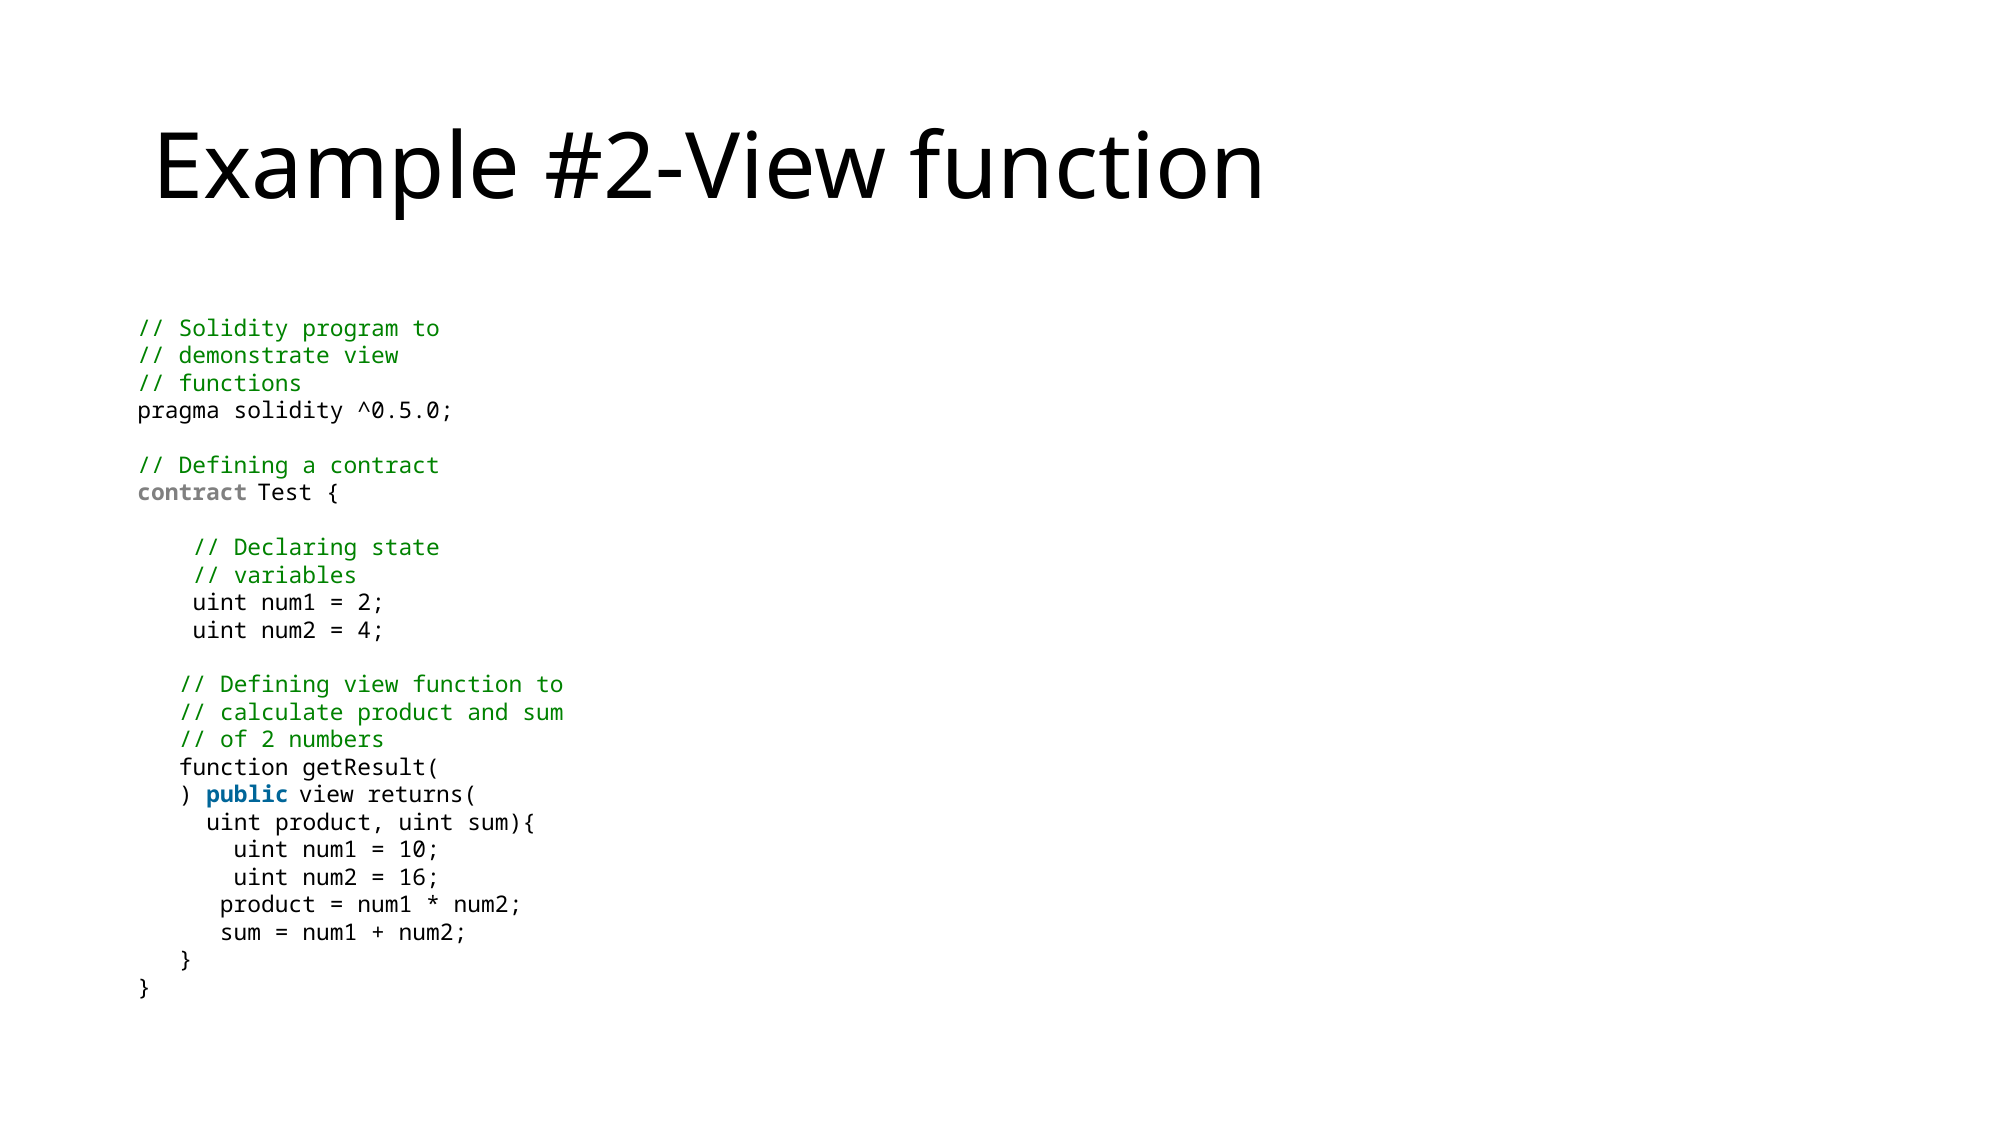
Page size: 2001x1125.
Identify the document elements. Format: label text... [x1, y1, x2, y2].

title Example #2-View function [137, 59, 1863, 278]
list // Solidity program to // demonstrate view // functions pragma solidity ^0.5.0; // Defining a contract contract Test { // Declaring state // variables uint num1 = 2; uint num2 = 4; // Defining view function to // calculate product and sum // of 2 numbers function getResult( ) public view returns( uint product, uint sum){ uint num1 = 10; uint num2 = 16; product = num1 * num2; sum = num1 + num2; } } [137, 313, 1863, 1000]
